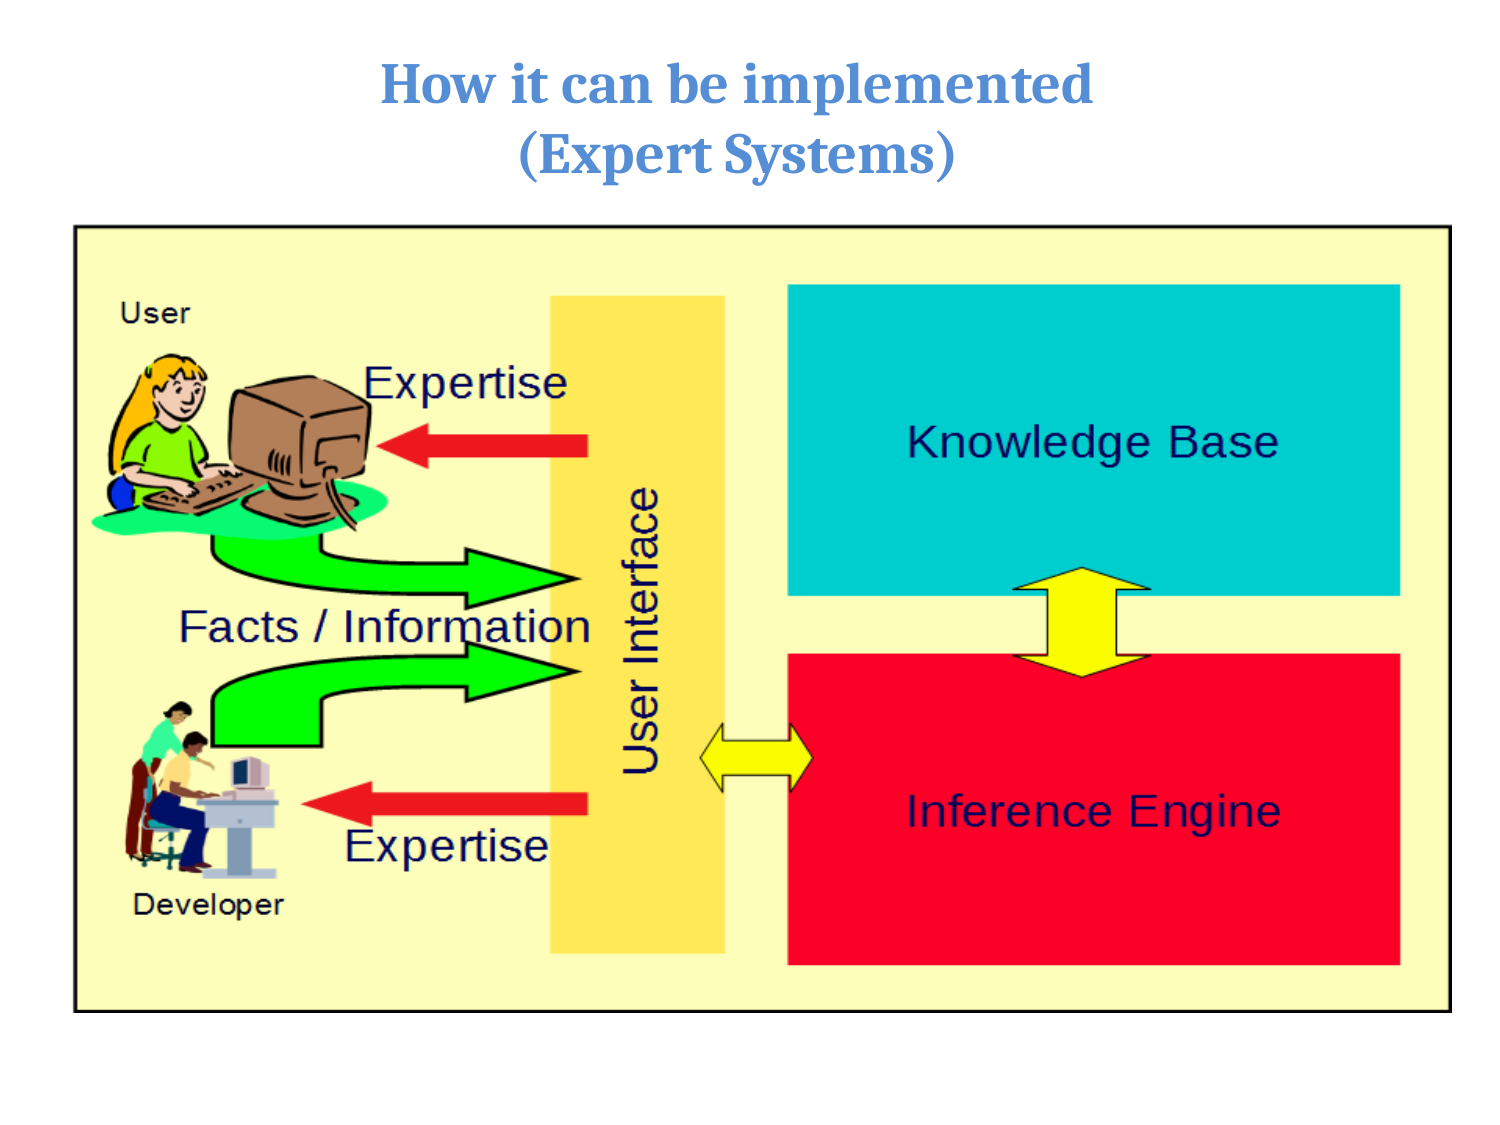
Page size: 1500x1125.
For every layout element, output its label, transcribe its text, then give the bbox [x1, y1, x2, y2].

picture [62, 224, 1453, 1013]
text_box How it can be implemented (Expert Systems) [0, 0, 1475, 300]
